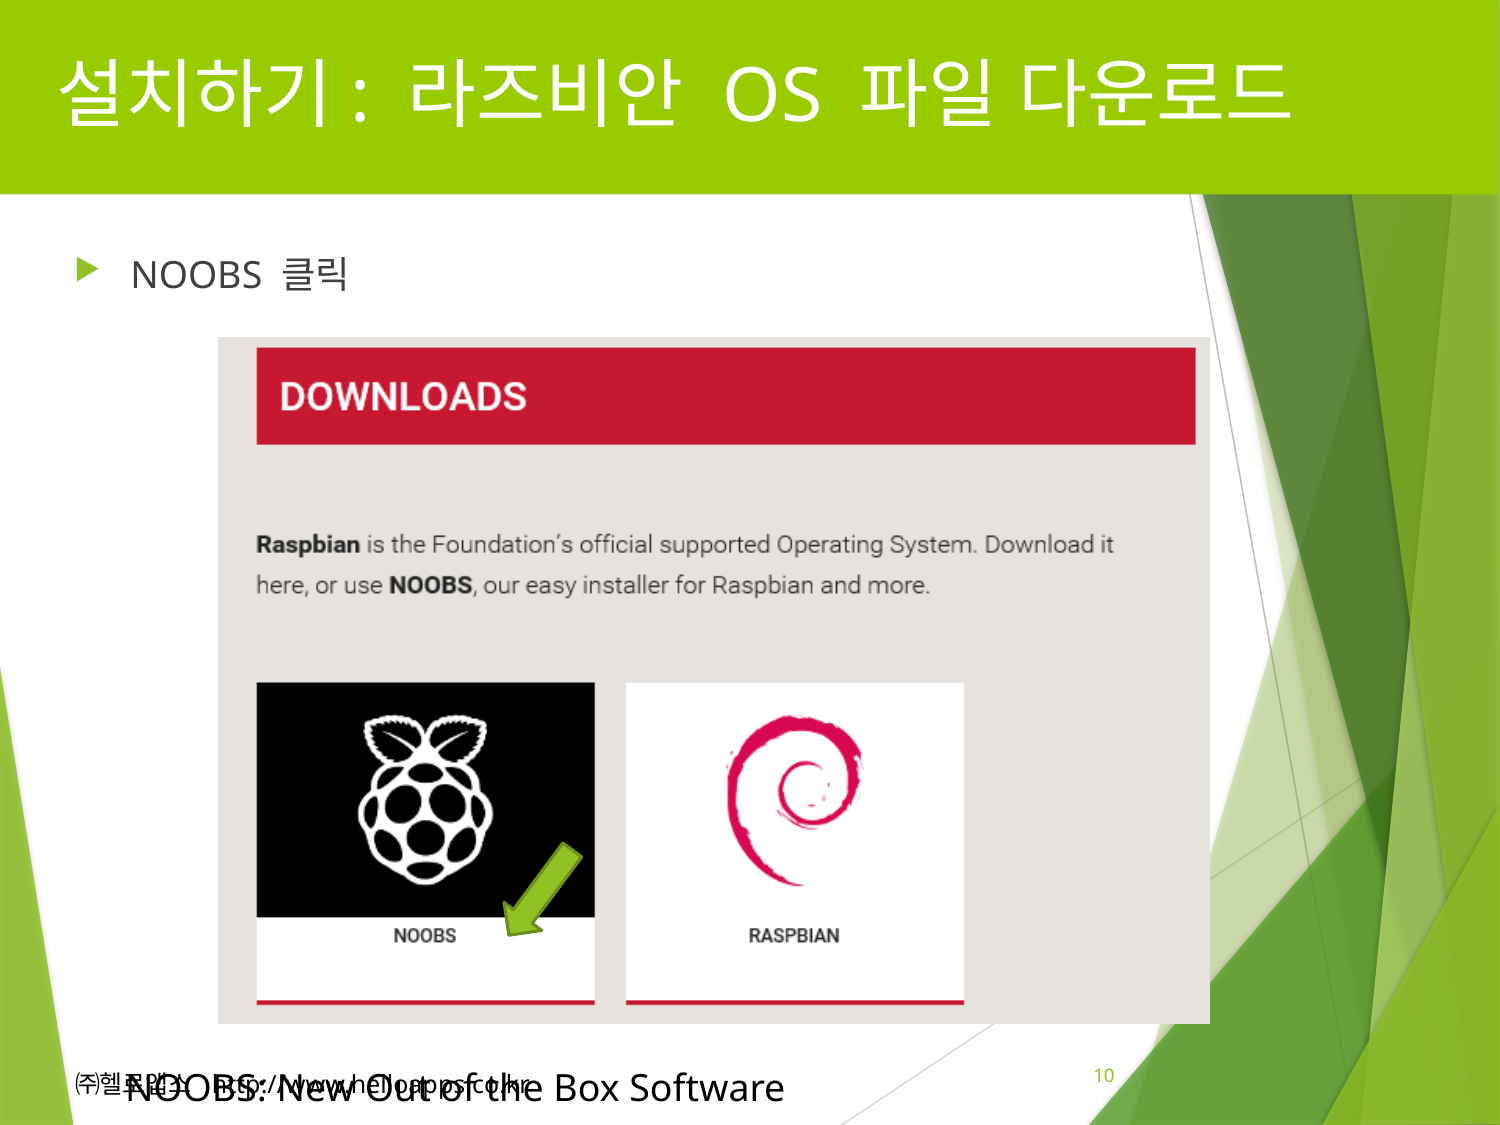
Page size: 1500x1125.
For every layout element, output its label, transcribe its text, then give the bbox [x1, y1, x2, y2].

title 설치하기: 라즈비안 OS 파일 다운로드 [41, 38, 1471, 173]
list NOOBS 클릭 [59, 243, 1436, 1000]
picture [217, 336, 1210, 1024]
text_box NOOBS: New Out of the Box Software [110, 1056, 801, 1116]
slide_number 10 [1045, 1046, 1130, 1107]
